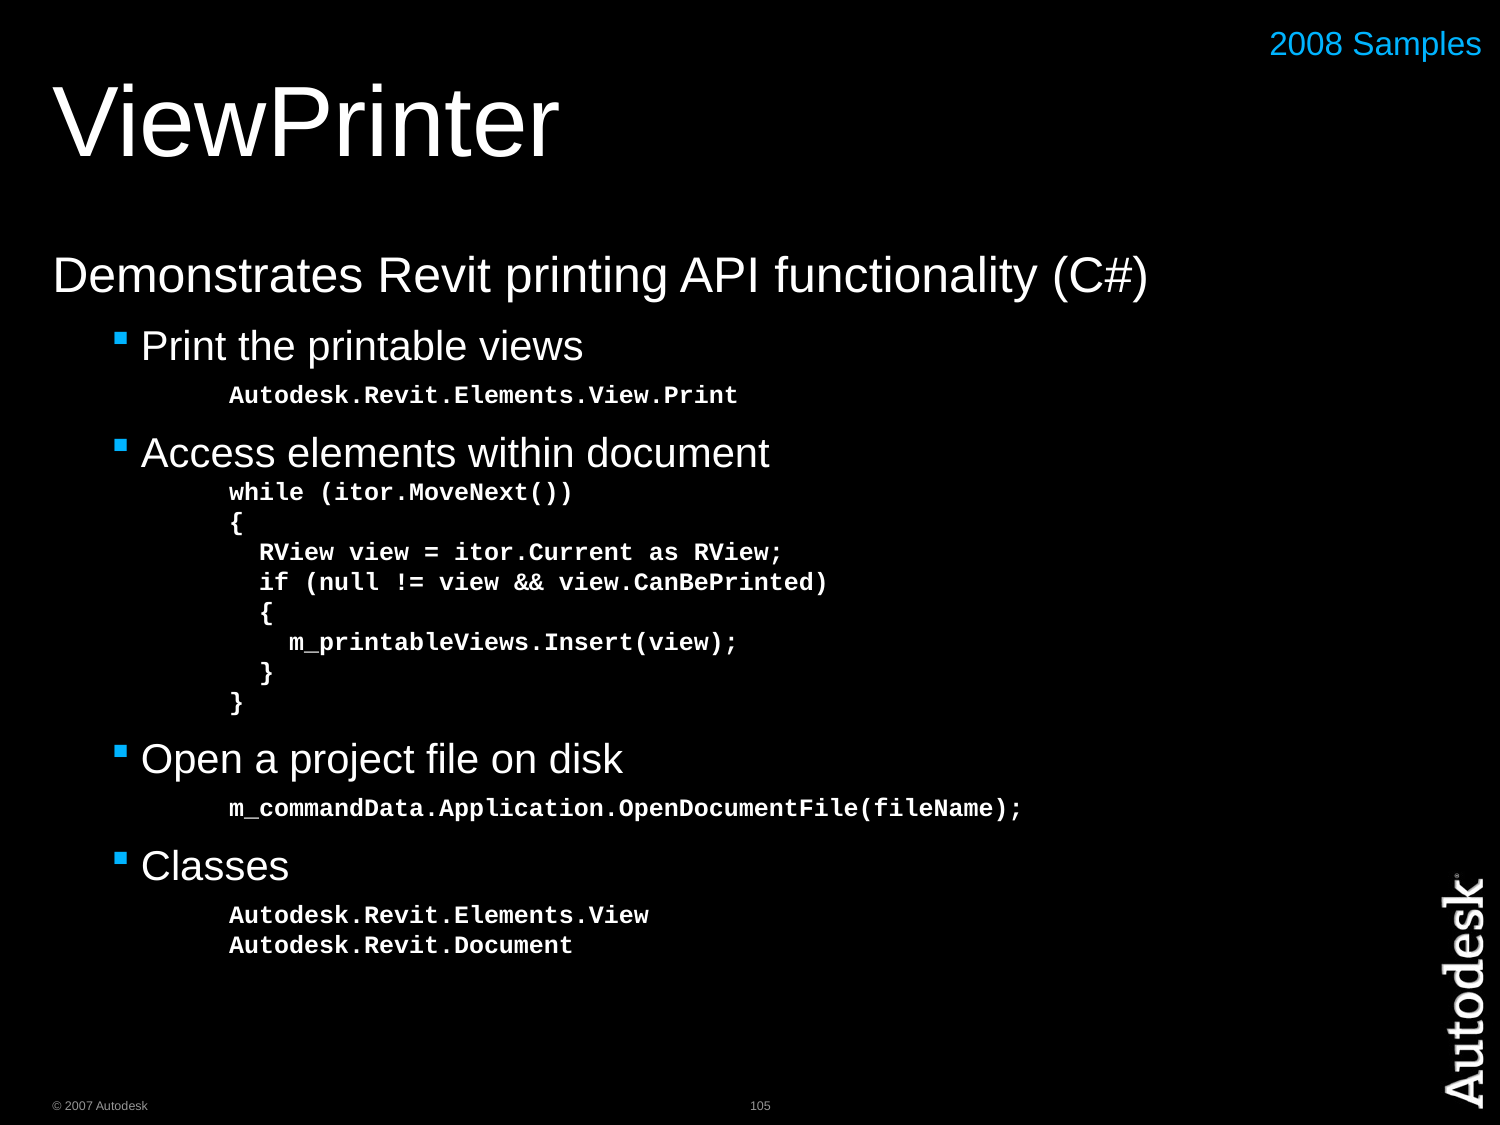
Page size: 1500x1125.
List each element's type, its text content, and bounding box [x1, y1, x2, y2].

text_box 2008 Samples [1151, 22, 1483, 63]
picture [1402, 0, 1500, 1125]
list Demonstrates Revit printing API functionality (C#) Print the printable views Autodesk.Revit.Elements.View.Print Access elements within document while (itor.MoveNext()) { RView view = itor.Current as RView; if (null != view && view.CanBePrinted) { m_printableViews.Insert(view); } } Open a project file on disk m_commandData.Application.OpenDocumentFile(fileName); Classes Autodesk.Revit.Elements.View Autodesk.Revit.Document [52, 242, 1388, 1083]
title ViewPrinter [52, 22, 1388, 211]
